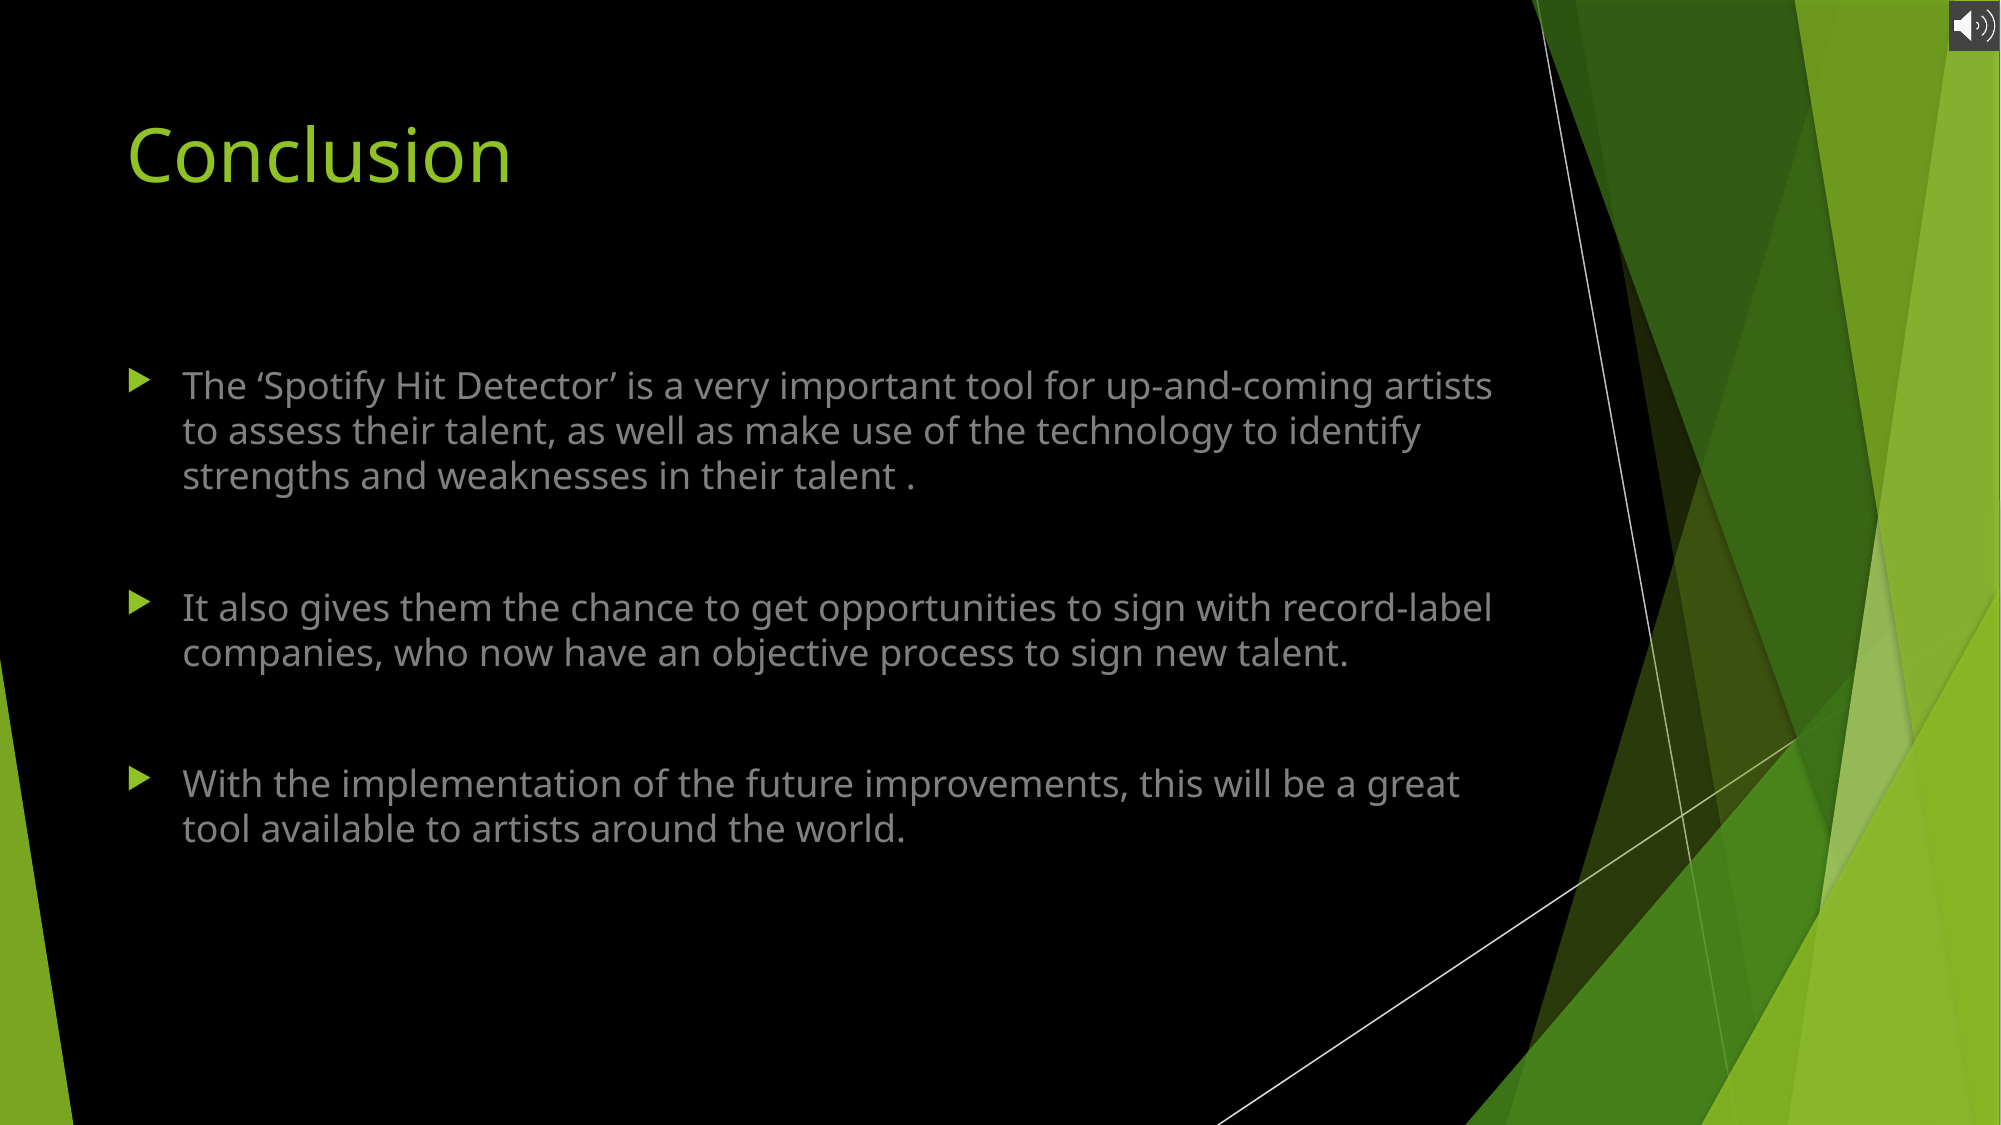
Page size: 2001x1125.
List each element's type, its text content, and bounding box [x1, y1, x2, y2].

title Conclusion [111, 99, 1522, 317]
picture [1947, 0, 2000, 53]
list The ‘Spotify Hit Detector’ is a very important tool for up-and-coming artists to assess their talent, as well as make use of the technology to identify strengths and weaknesses in their talent . It also gives them the chance to get opportunities to sign with record-label companies, who now have an objective process to sign new talent. With the implementation of the future improvements, this will be a great tool available to artists around the world. [111, 354, 1522, 992]
